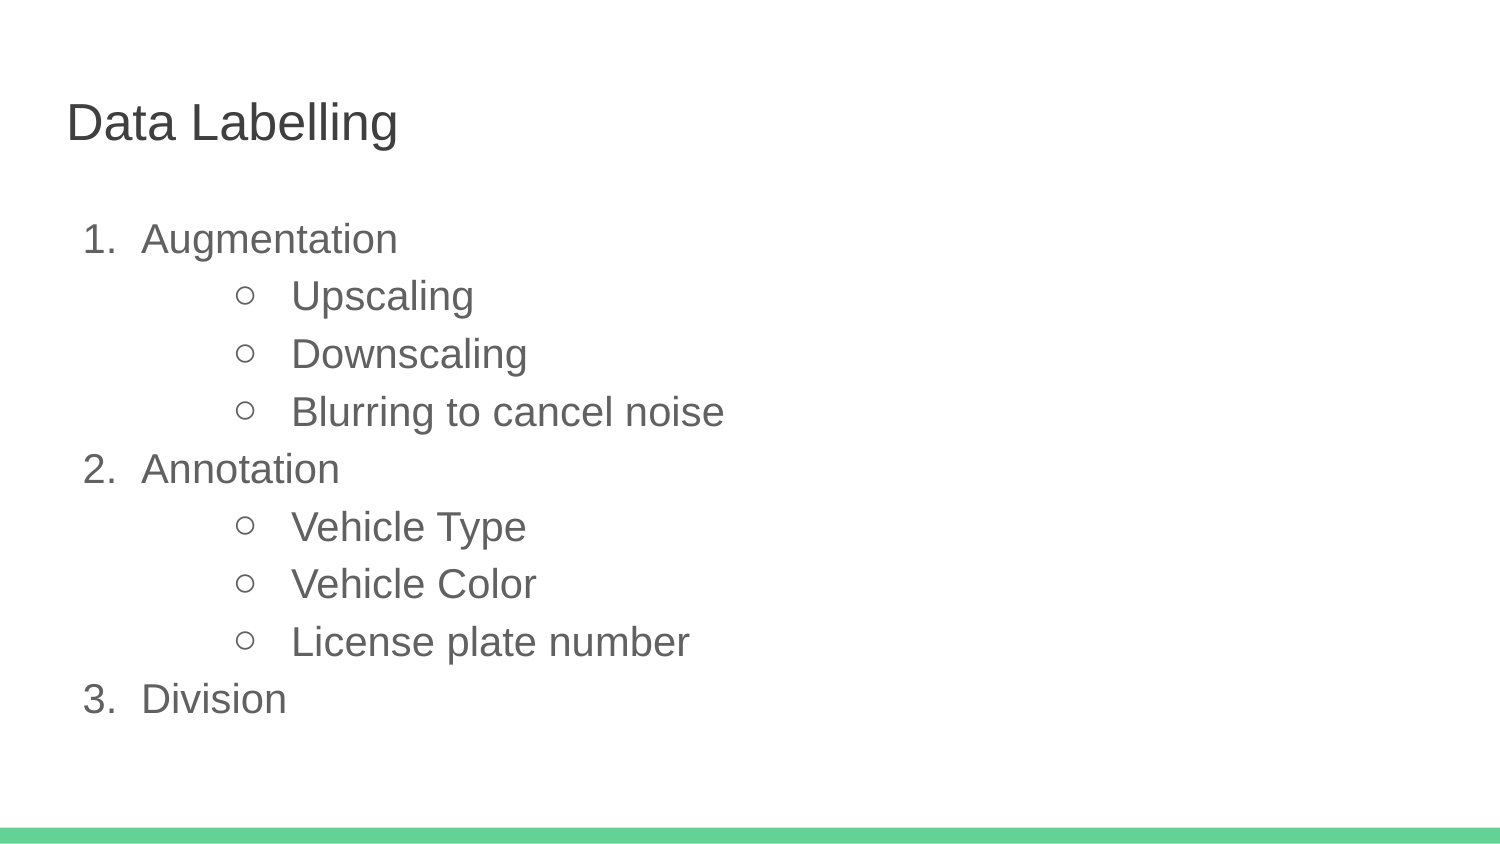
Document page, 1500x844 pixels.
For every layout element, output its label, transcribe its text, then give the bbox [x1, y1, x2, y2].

title Data Labelling [51, 72, 1449, 167]
list Augmentation Upscaling Downscaling Blurring to cancel noise Annotation Vehicle Type Vehicle Color License plate number Division [51, 189, 1449, 750]
